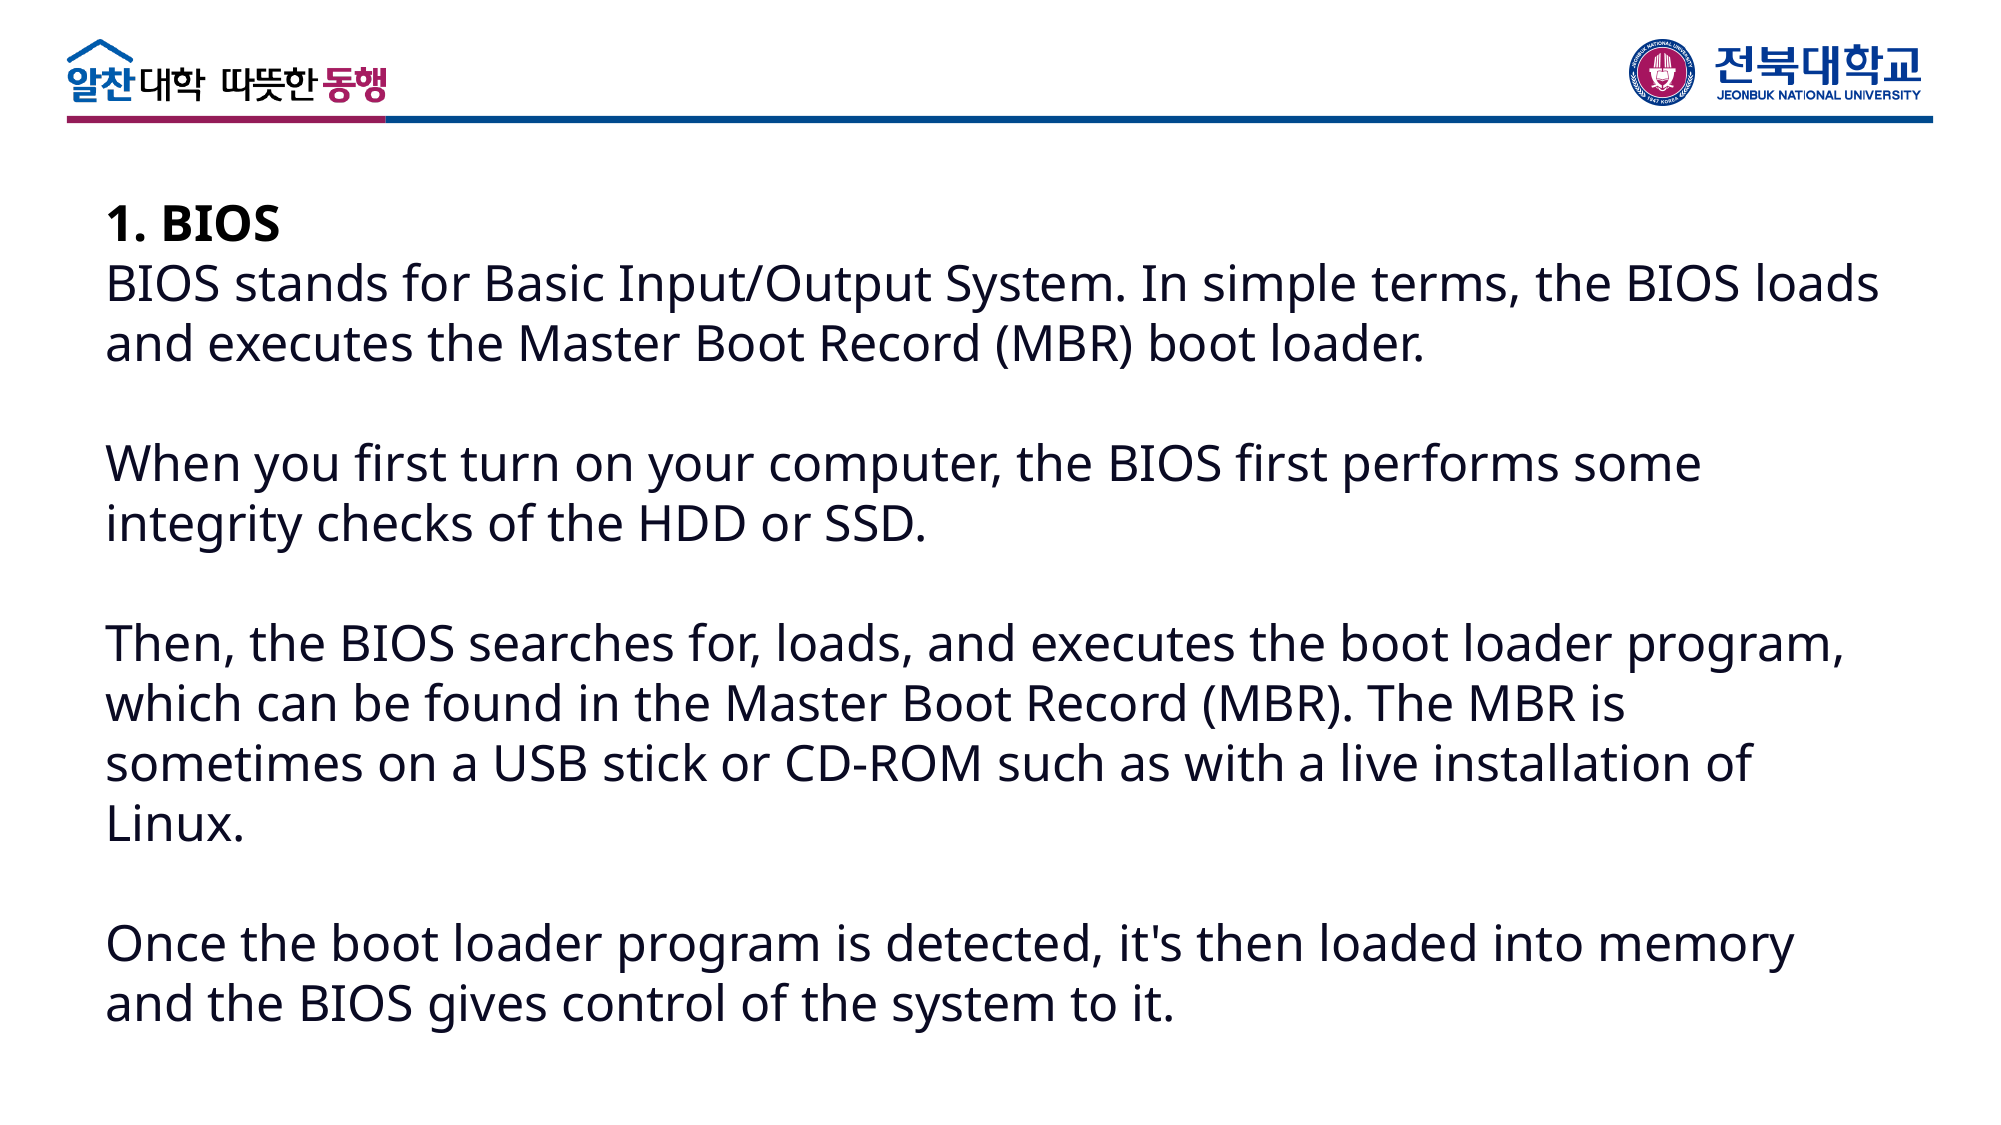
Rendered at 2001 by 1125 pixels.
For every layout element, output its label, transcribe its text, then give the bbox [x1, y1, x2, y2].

picture [43, 26, 410, 120]
picture [1626, 37, 1924, 108]
text_box 1. BIOS BIOS stands for Basic Input/Output System. In simple terms, the BIOS loads and executes the Master Boot Record (MBR) boot loader. When you first turn on your computer, the BIOS first performs some integrity checks of the HDD or SSD. Then, the BIOS searches for, loads, and executes the boot loader program, which can be found in the Master Boot Record (MBR). The MBR is sometimes on a USB stick or CD-ROM such as with a live installation of Linux. Once the boot loader program is detected, it's then loaded into memory and the BIOS gives control of the system to it. [90, 184, 1910, 1100]
